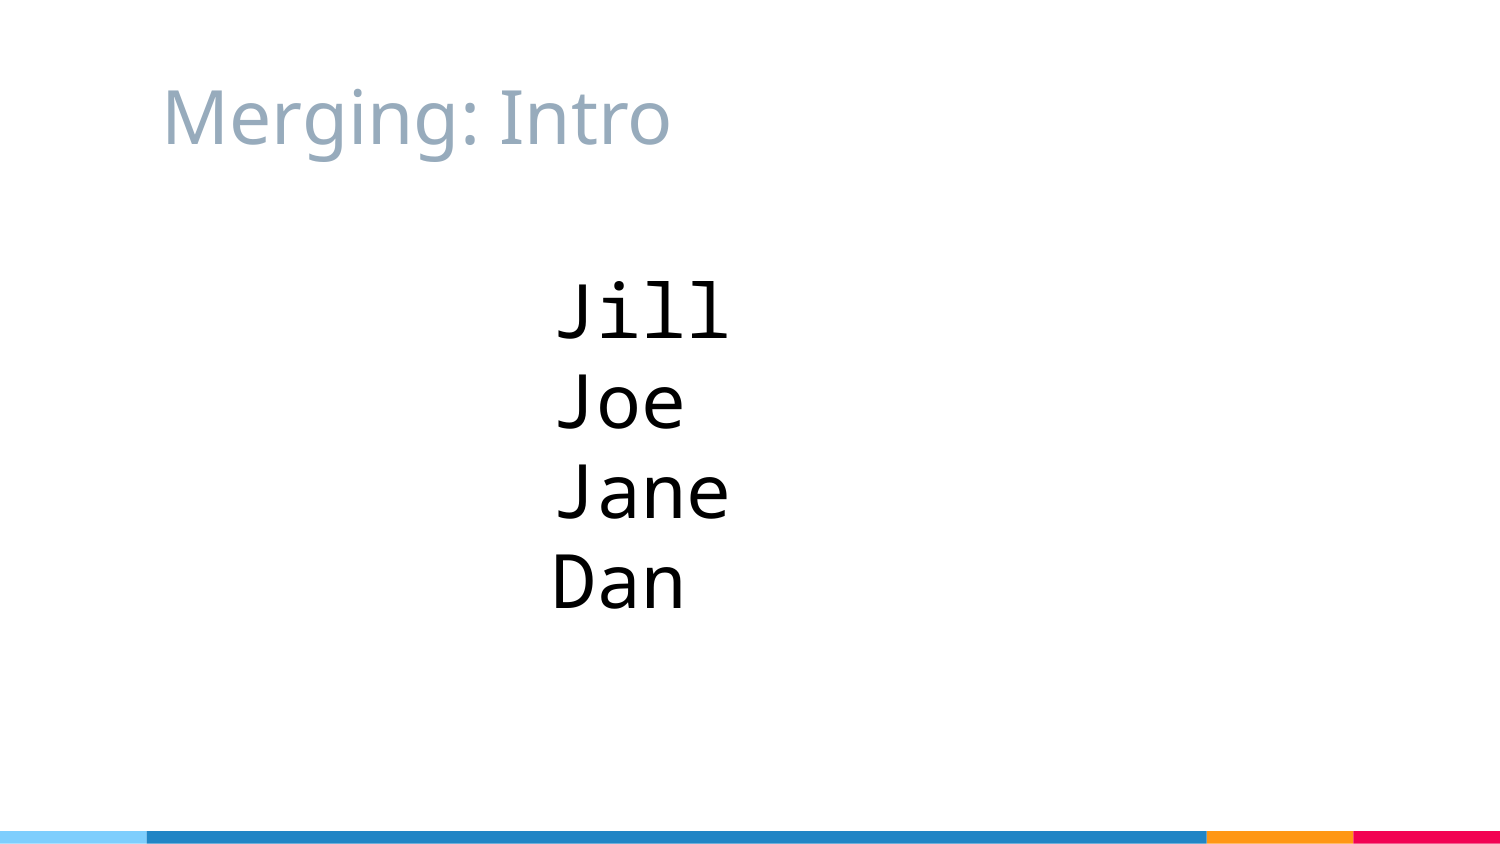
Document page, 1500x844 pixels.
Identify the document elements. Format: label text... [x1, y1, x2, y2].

text_box Jill Joe Jane Dan [536, 248, 752, 684]
title Merging: Intro [146, 33, 1455, 175]
